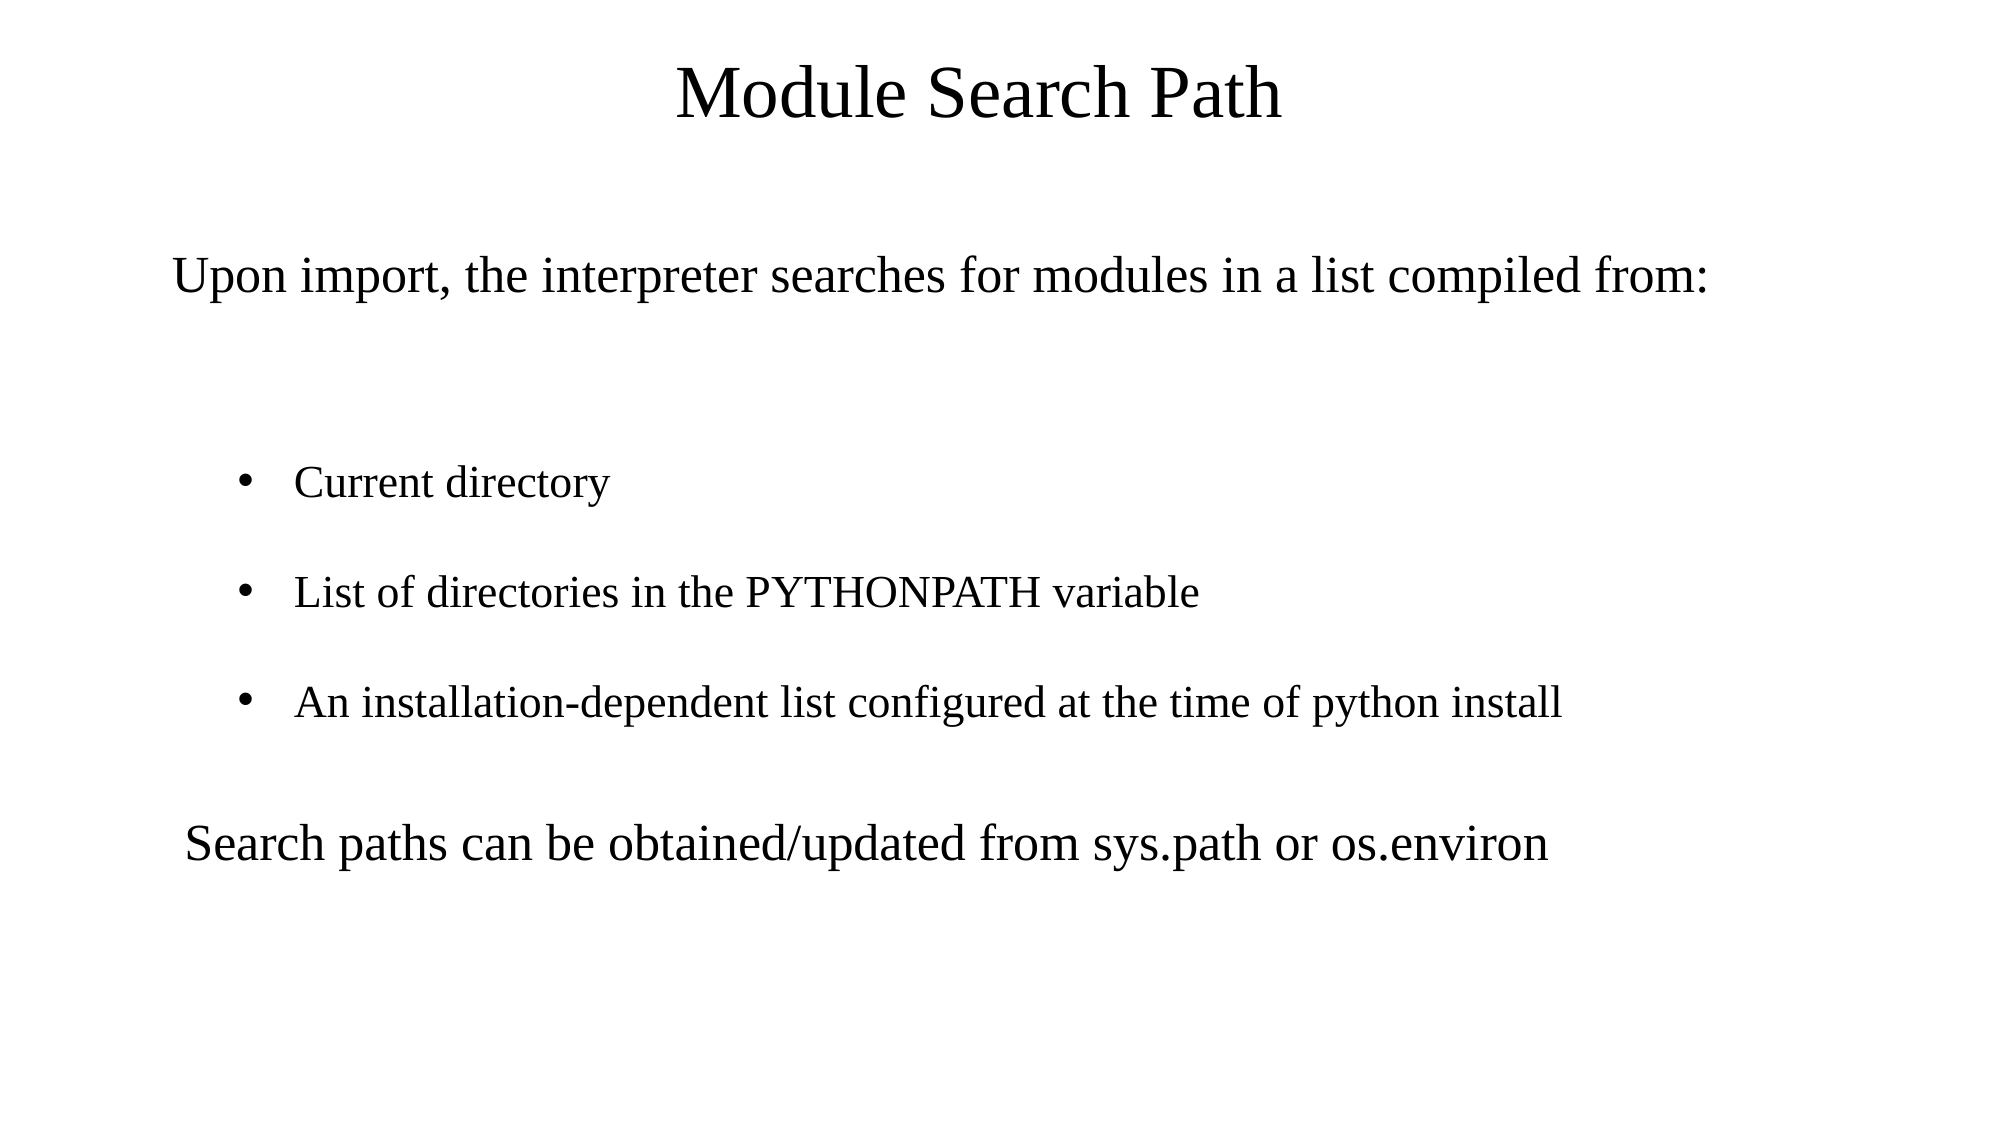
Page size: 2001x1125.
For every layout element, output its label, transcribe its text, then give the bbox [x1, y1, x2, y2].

text_box Current directory List of directories in the PYTHONPATH variable An installation-dependent list configured at the time of python install [222, 389, 1579, 734]
text_box Upon import, the interpreter searches for modules in a list compiled from: [157, 232, 1726, 310]
text_box Search paths can be obtained/updated from sys.path or os.environ [169, 800, 1565, 878]
text_box Module Search Path [660, 34, 1298, 140]
